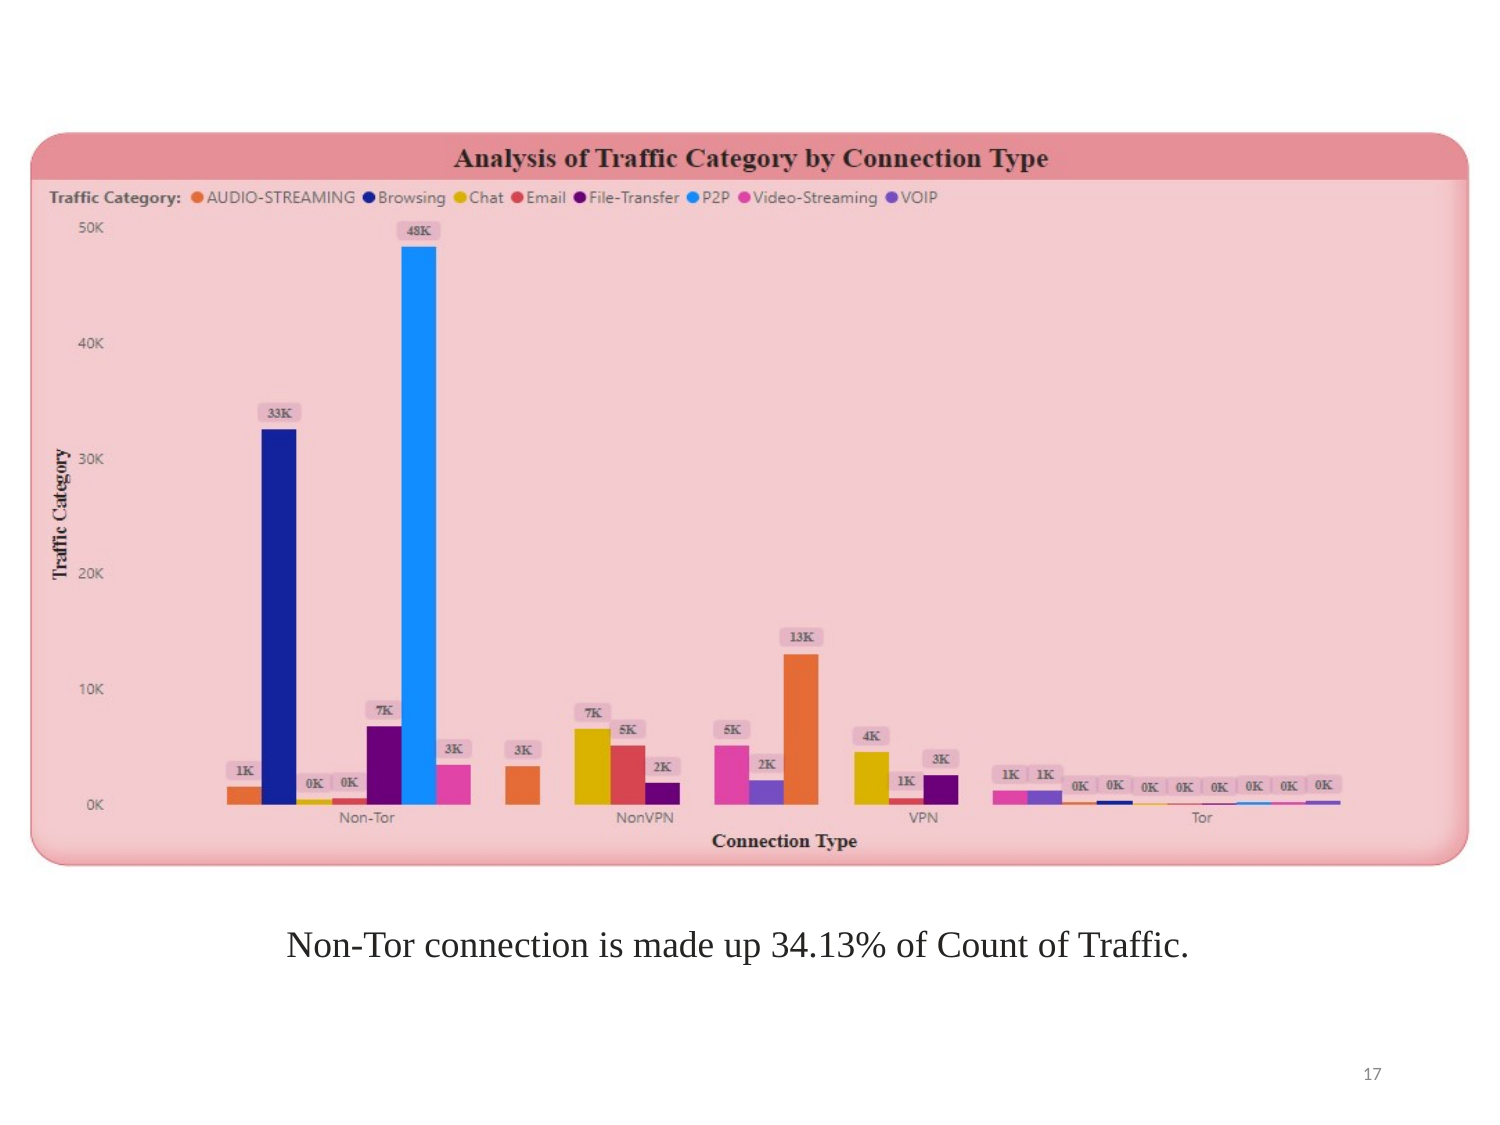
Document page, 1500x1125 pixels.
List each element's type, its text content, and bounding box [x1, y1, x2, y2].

picture [25, 117, 1475, 874]
slide_number 17 [1059, 1042, 1397, 1103]
text_box Non-Tor connection is made up 34.13% of Count of Traffic. [271, 909, 1278, 972]
